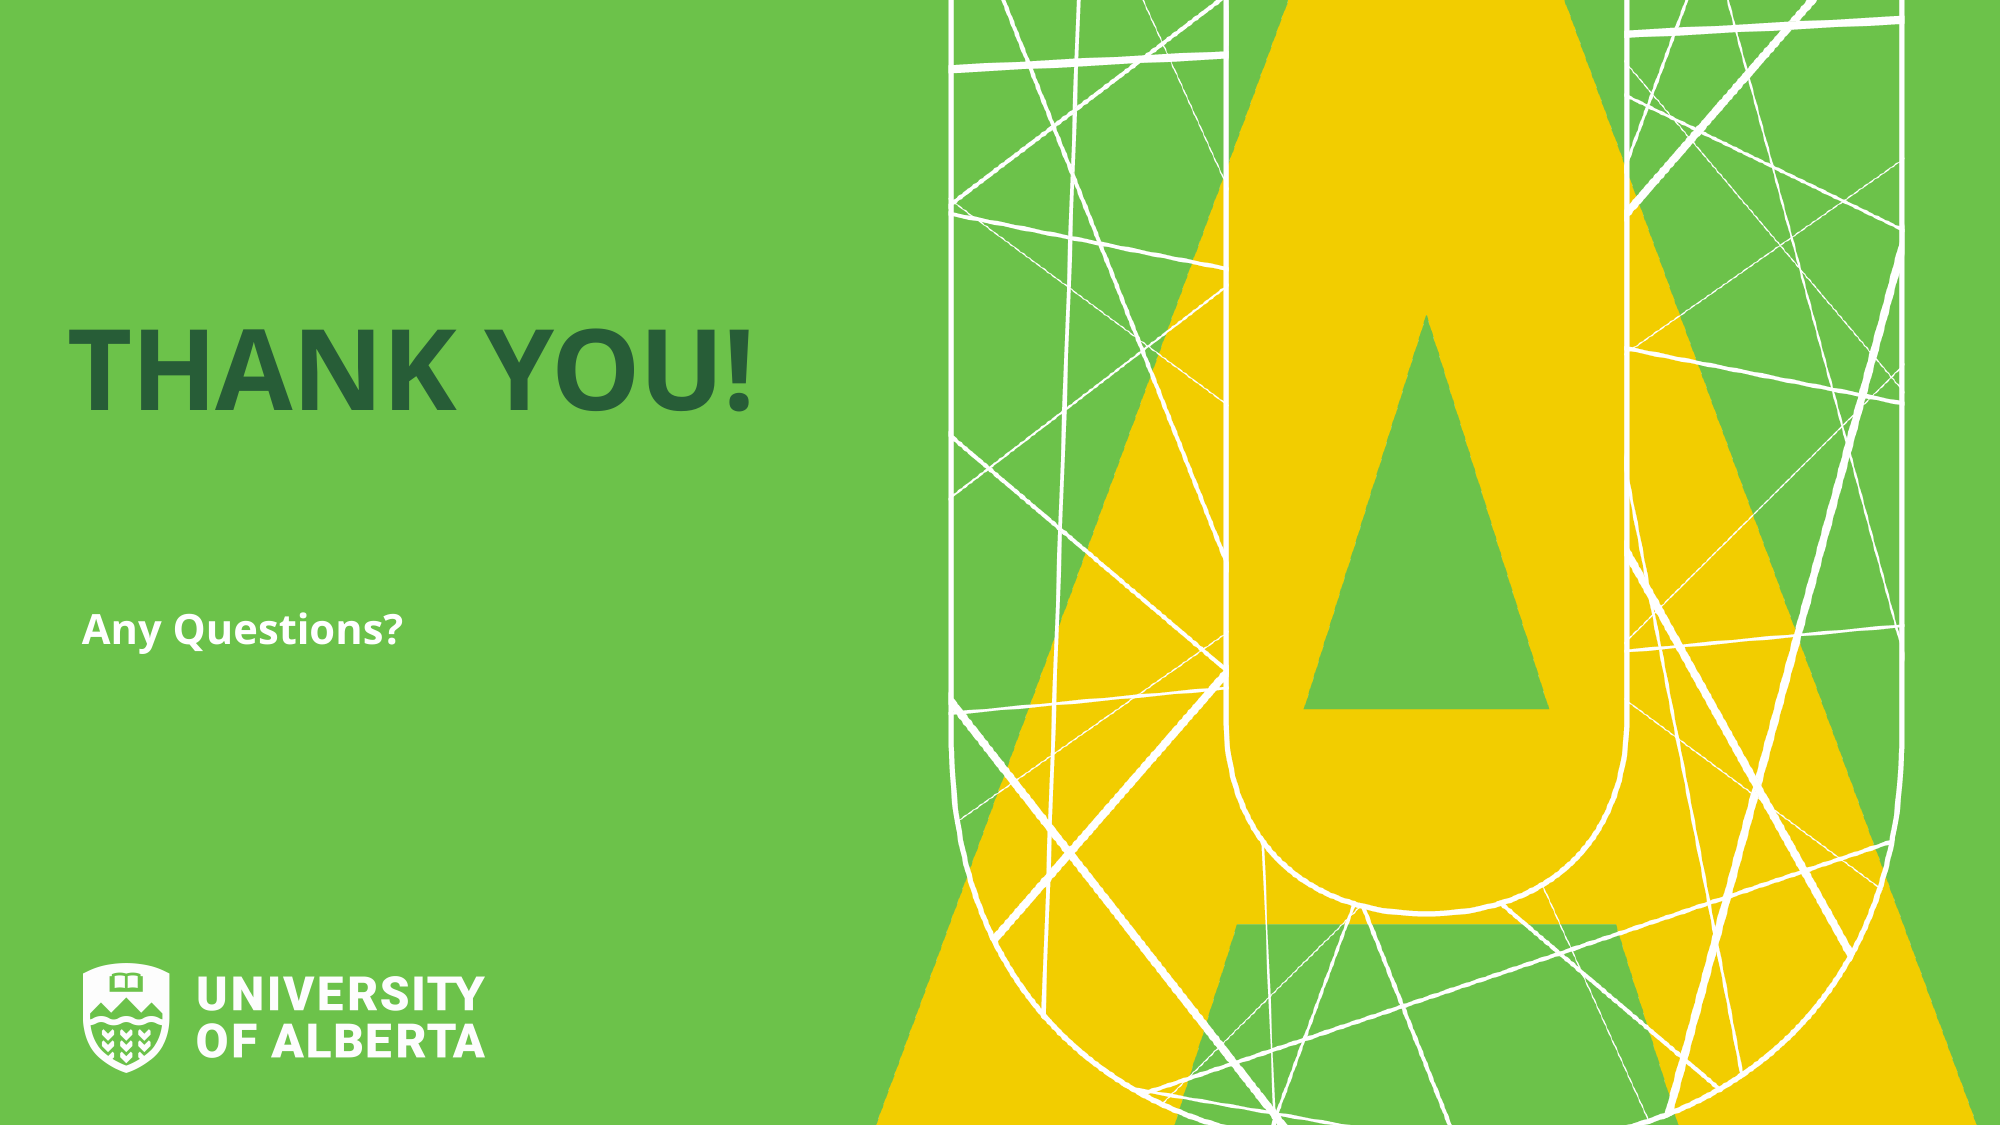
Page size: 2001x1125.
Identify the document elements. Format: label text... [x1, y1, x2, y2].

picture [868, 0, 1984, 1125]
picture [83, 963, 485, 1073]
list Any Questions? [66, 601, 925, 941]
title Thank You! [67, 318, 925, 551]
